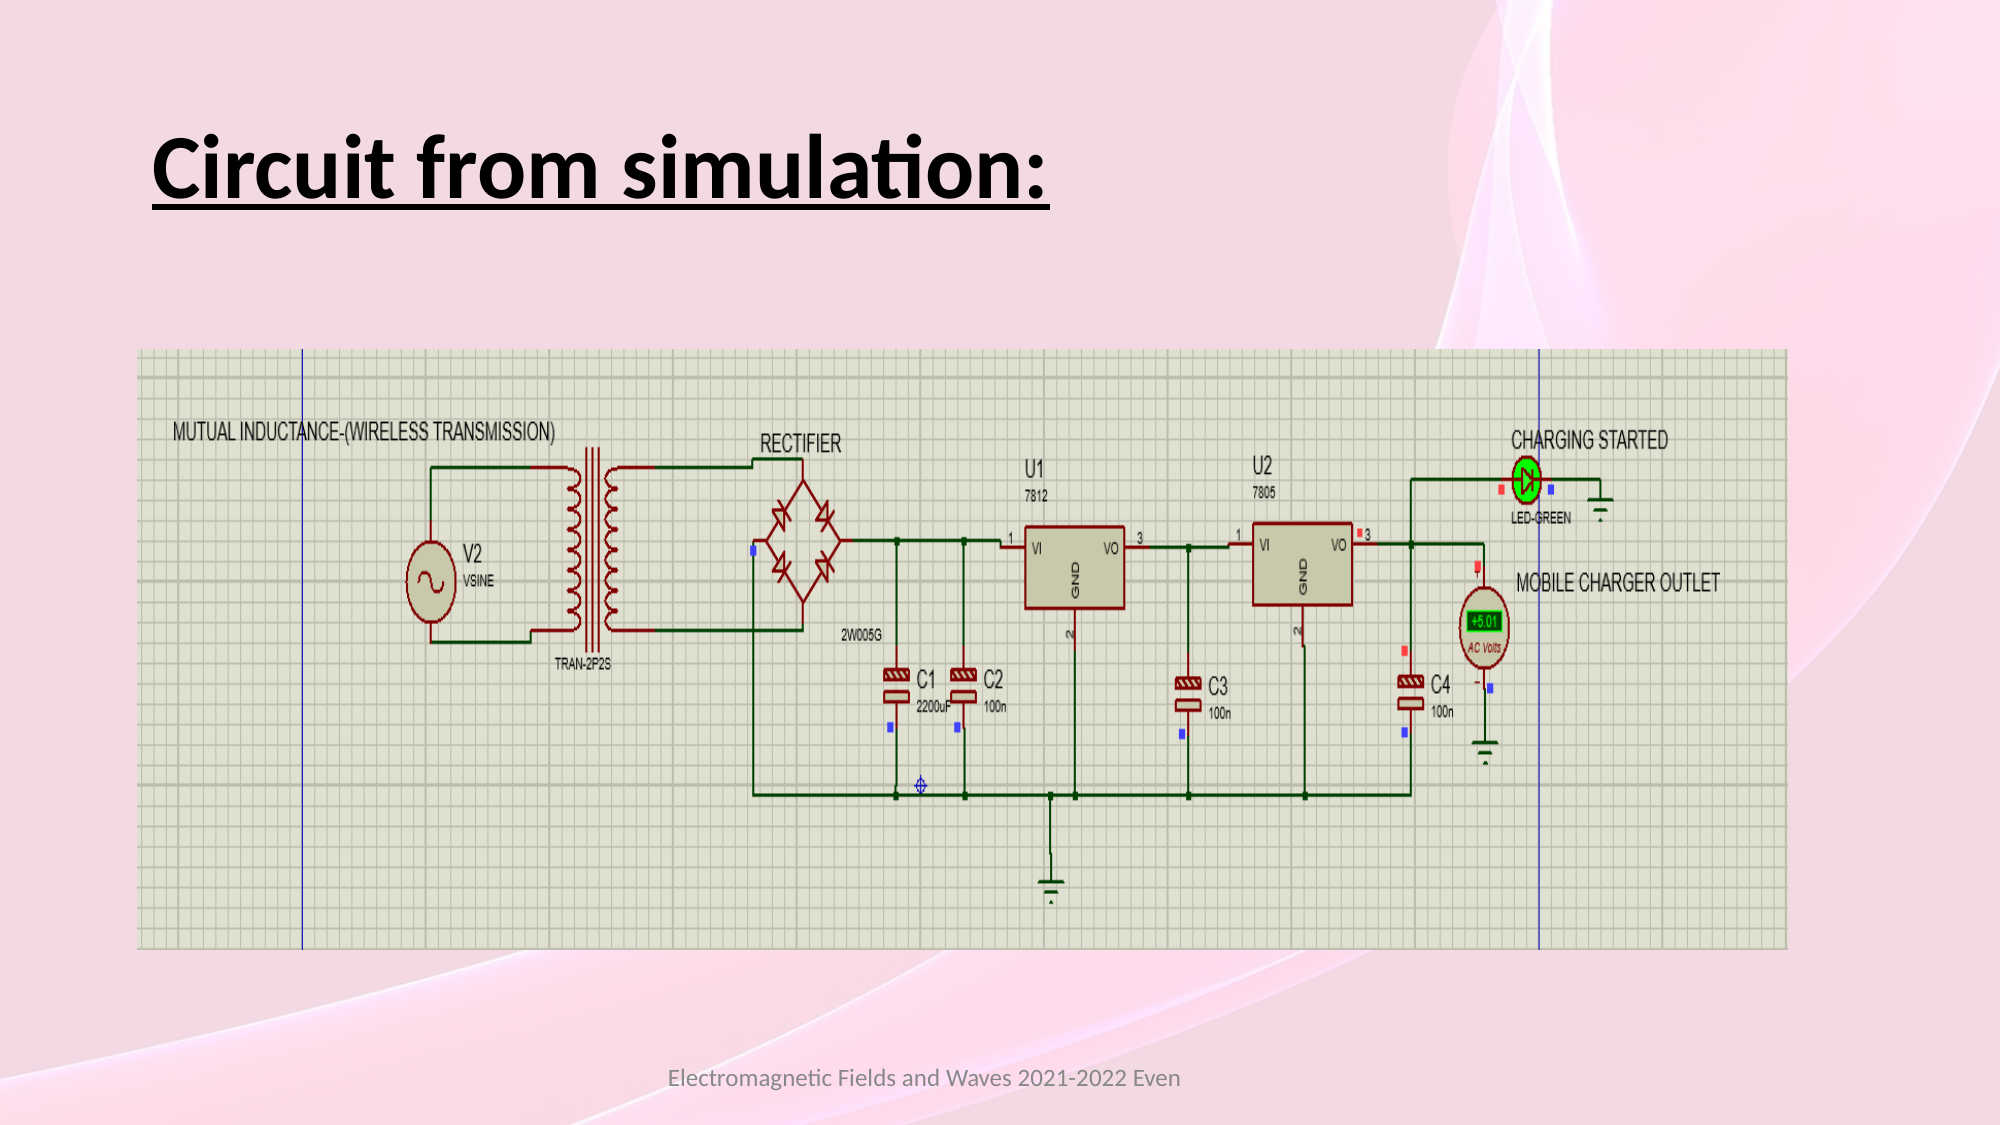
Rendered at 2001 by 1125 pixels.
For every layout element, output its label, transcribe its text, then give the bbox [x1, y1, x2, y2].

picture [137, 349, 1788, 951]
footer Electromagnetic Fields and Waves 2021-2022 Even [587, 1061, 1263, 1121]
title Circuit from simulation: [137, 59, 1863, 278]
